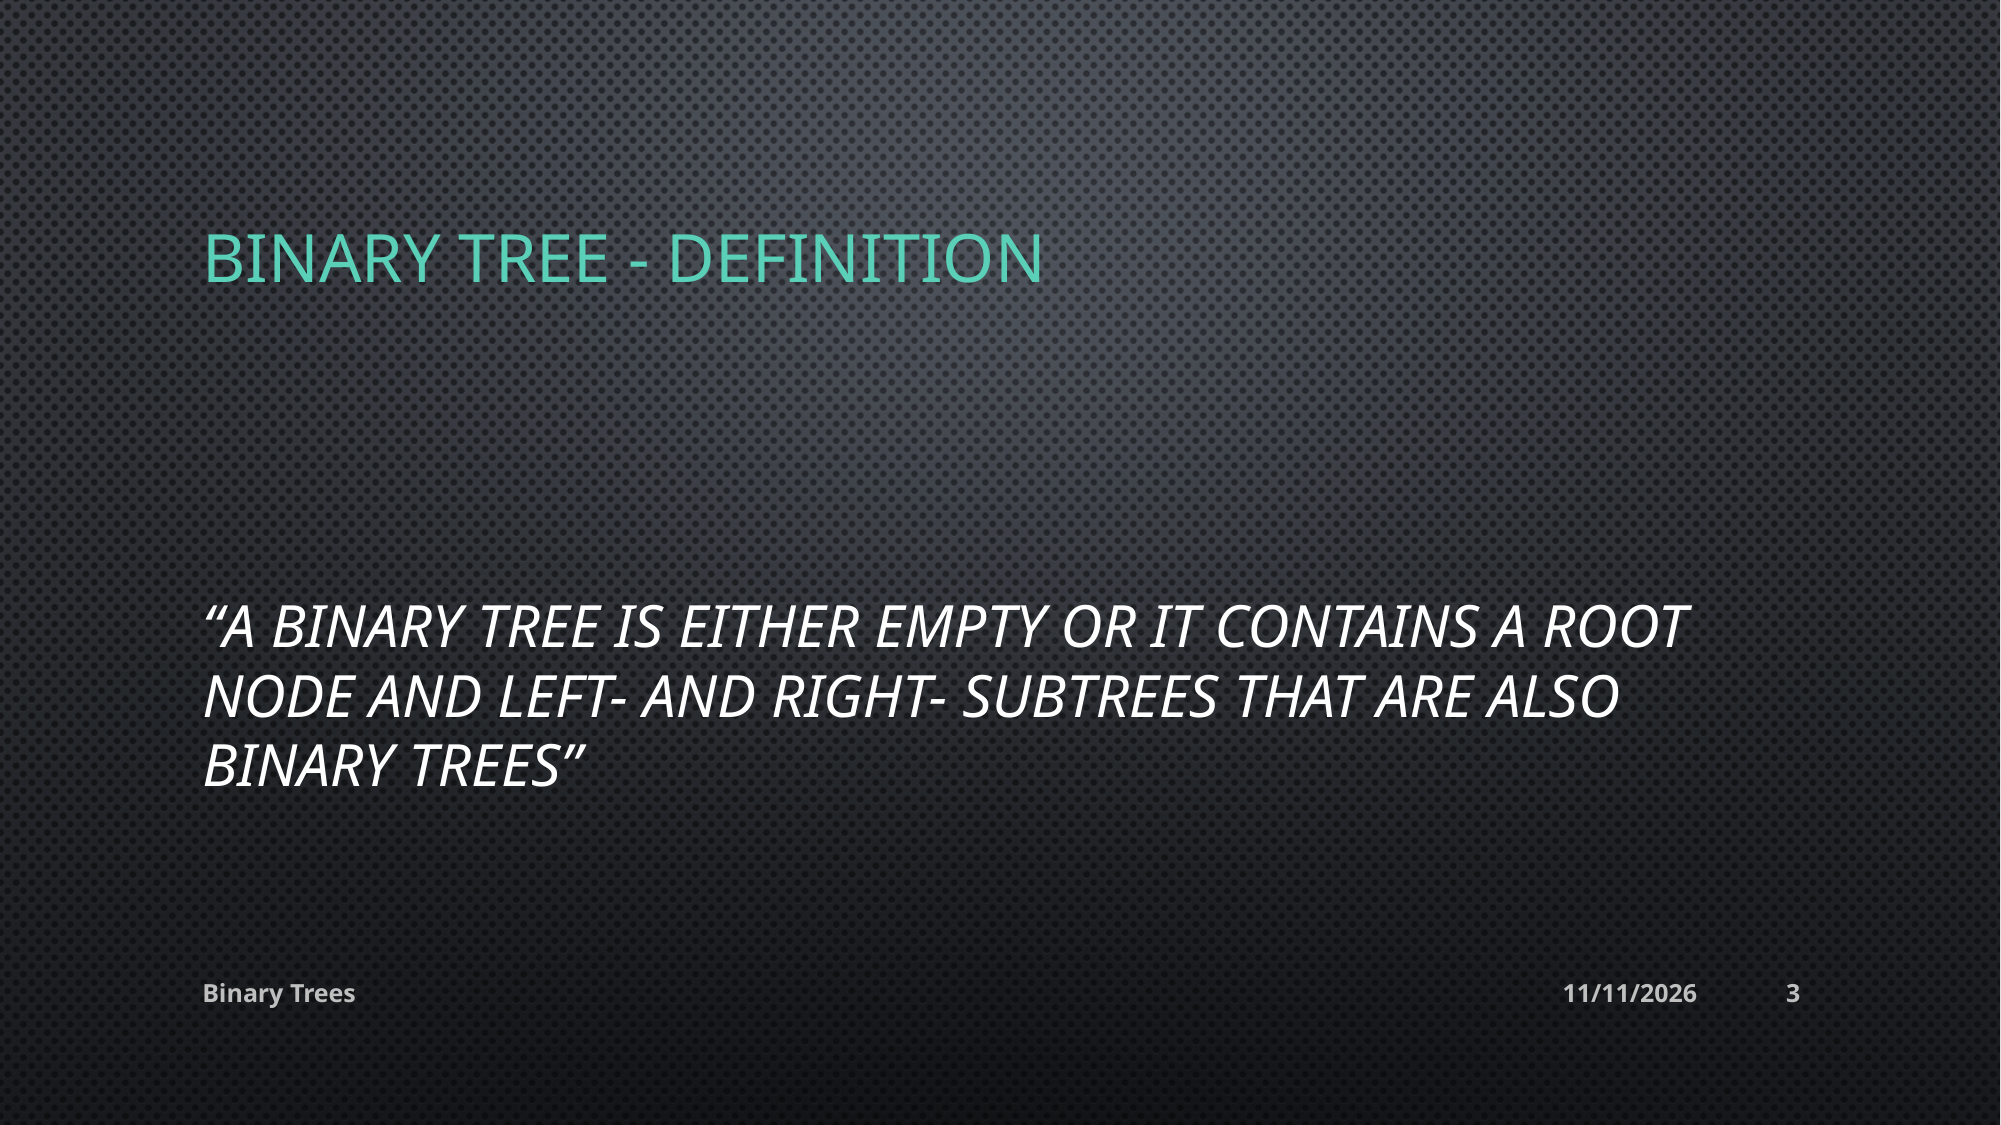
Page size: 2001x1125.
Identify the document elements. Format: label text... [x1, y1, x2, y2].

slide_number 3 [1724, 965, 1816, 1025]
title Binary tree - definition [187, 99, 1813, 413]
slide_number 14-May-20 [1449, 965, 1713, 1025]
footer Binary Trees [187, 965, 1425, 1025]
list “A binary tree is either empty or it contains a root node and left- and right- subtrees that are also binary trees” [187, 437, 1813, 950]
